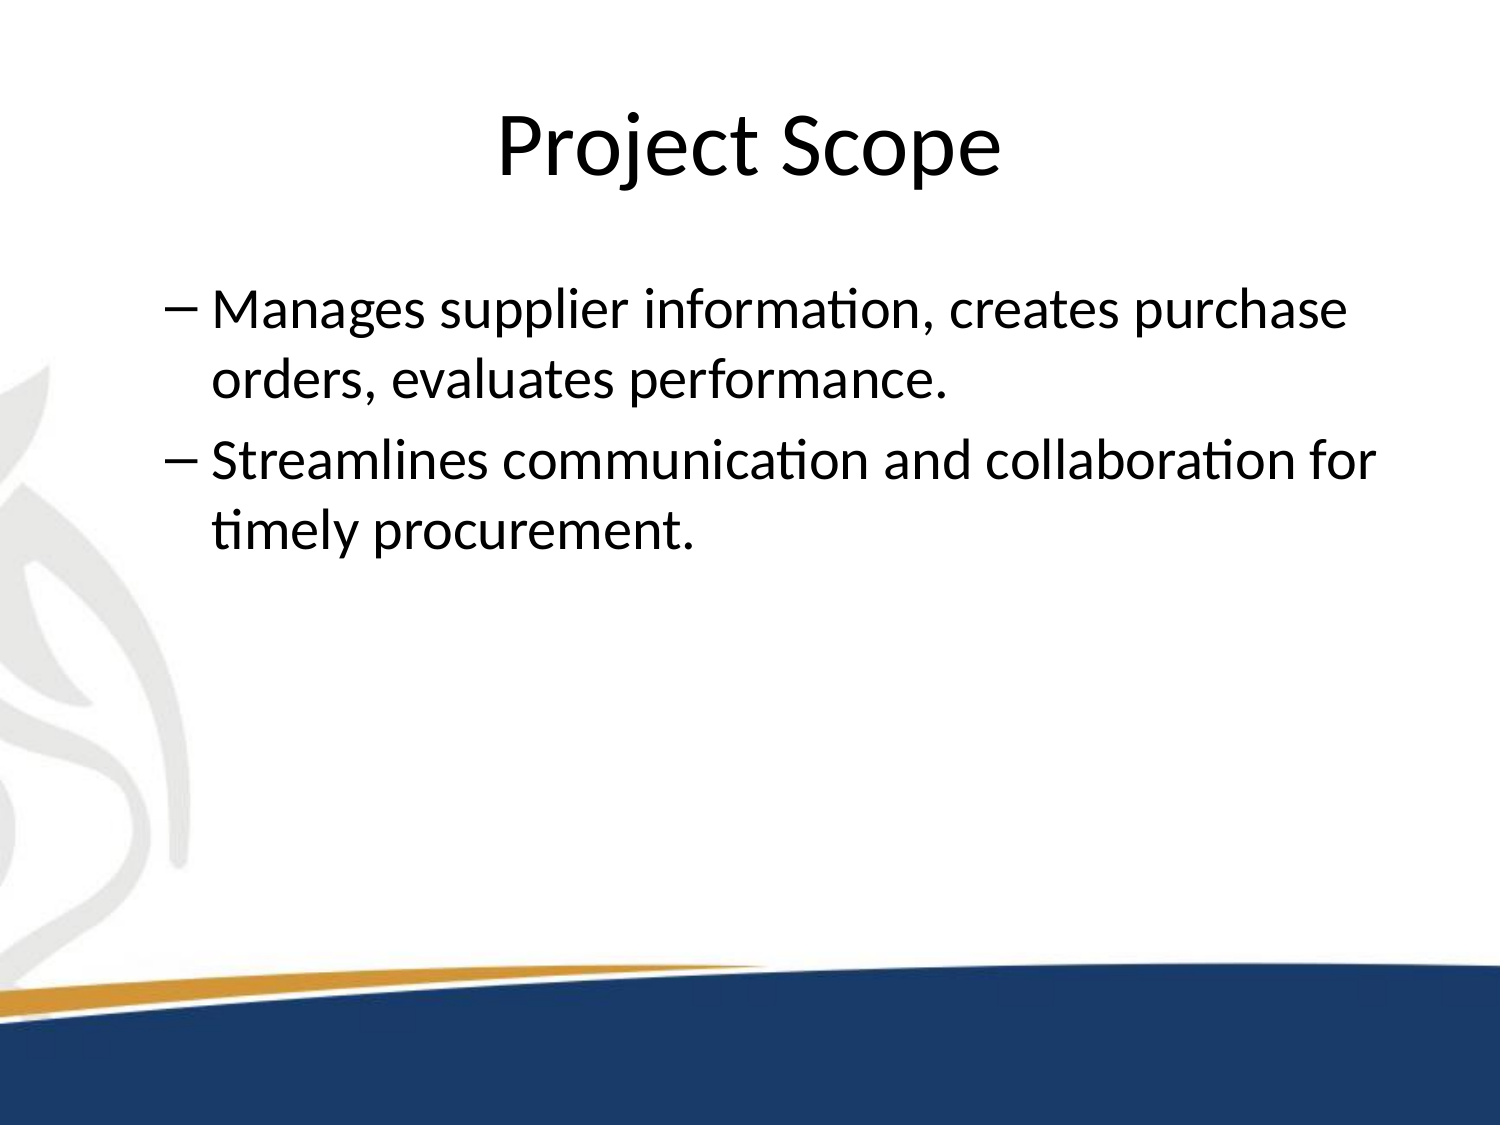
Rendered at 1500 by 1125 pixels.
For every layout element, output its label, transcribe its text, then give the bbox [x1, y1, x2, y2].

picture [0, 0, 1500, 1125]
list Manages supplier information, creates purchase orders, evaluates performance. Streamlines communication and collaboration for timely procurement. [75, 262, 1425, 1005]
title Project Scope [75, 45, 1425, 233]
